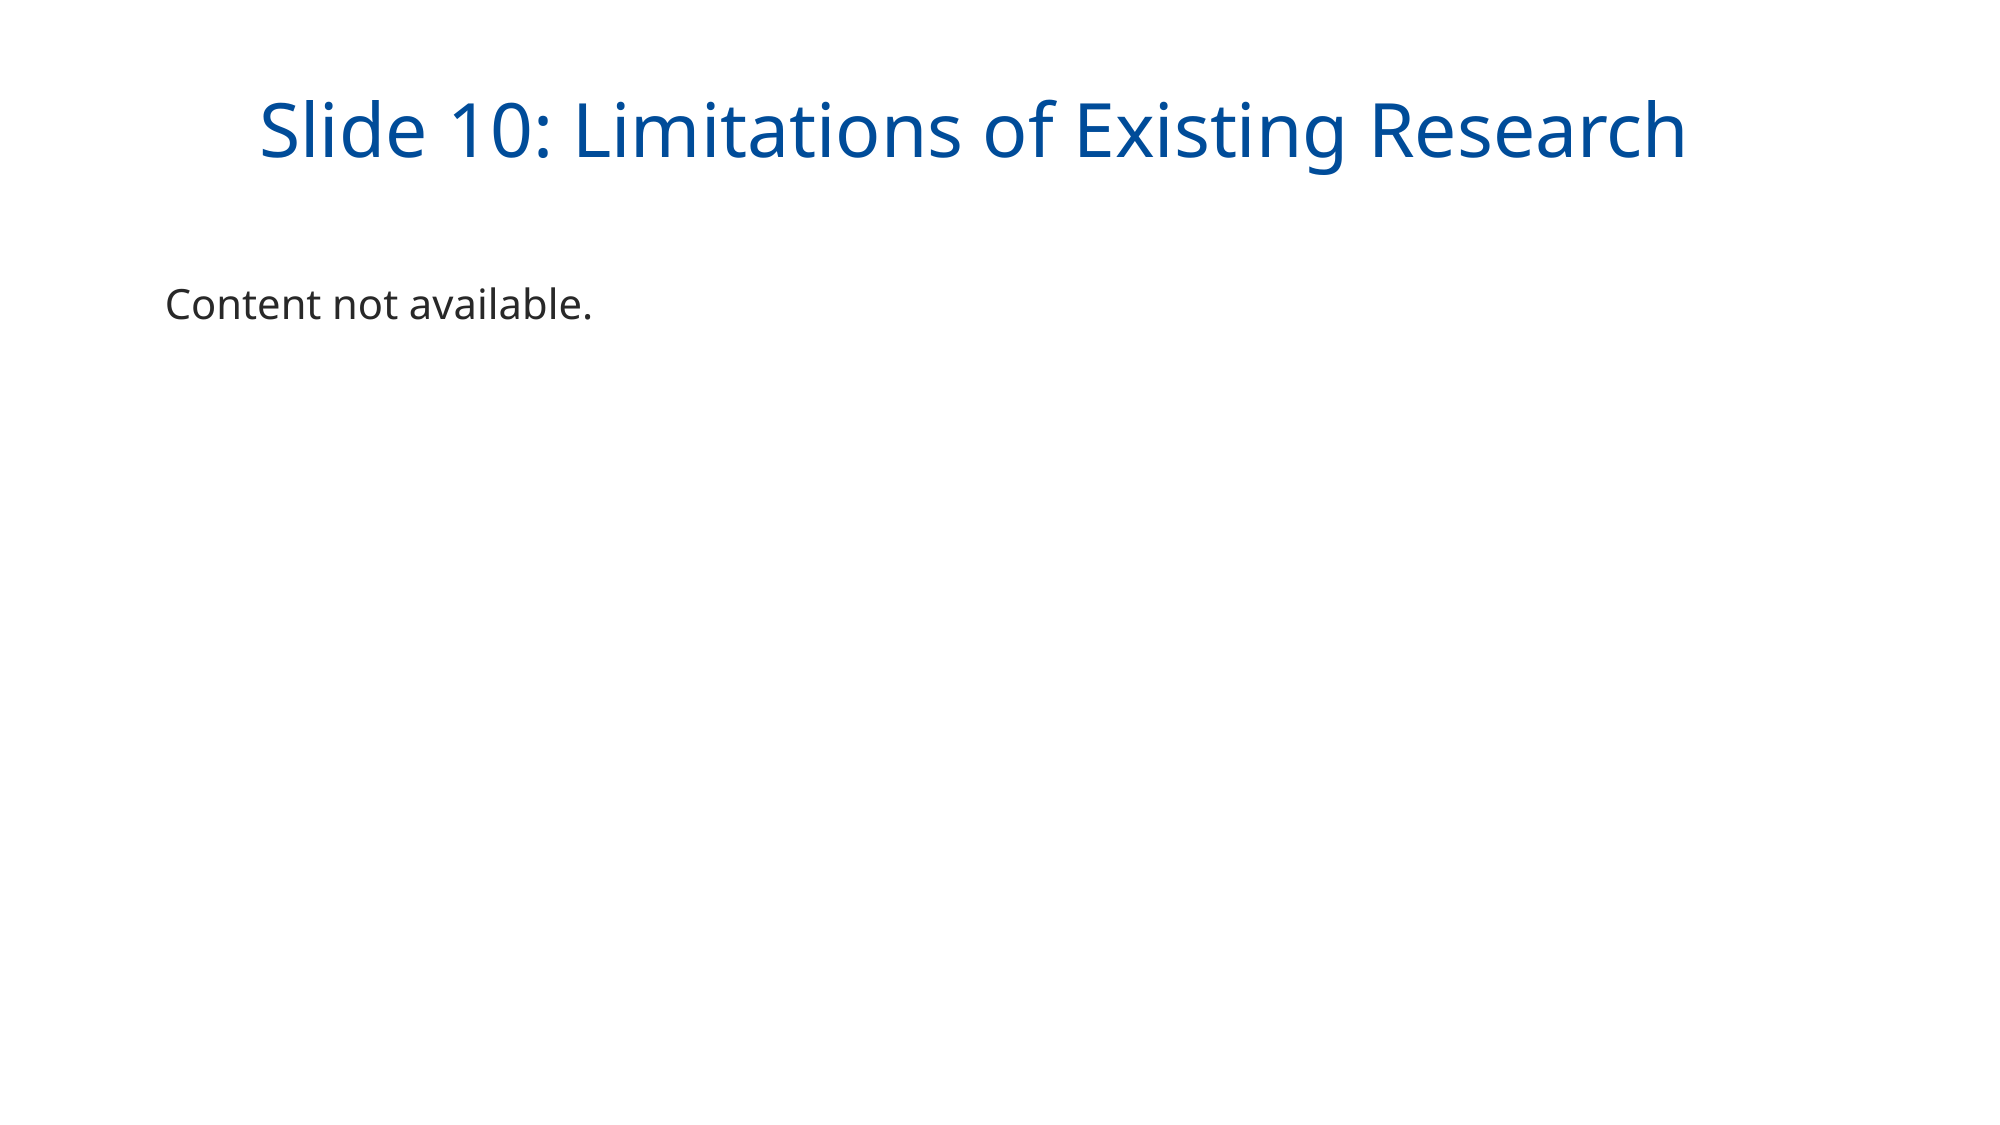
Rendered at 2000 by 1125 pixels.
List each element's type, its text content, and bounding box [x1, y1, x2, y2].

text_box Slide 10: Limitations of Existing Research [244, 74, 1706, 180]
text_box Content not available. [149, 224, 1800, 335]
